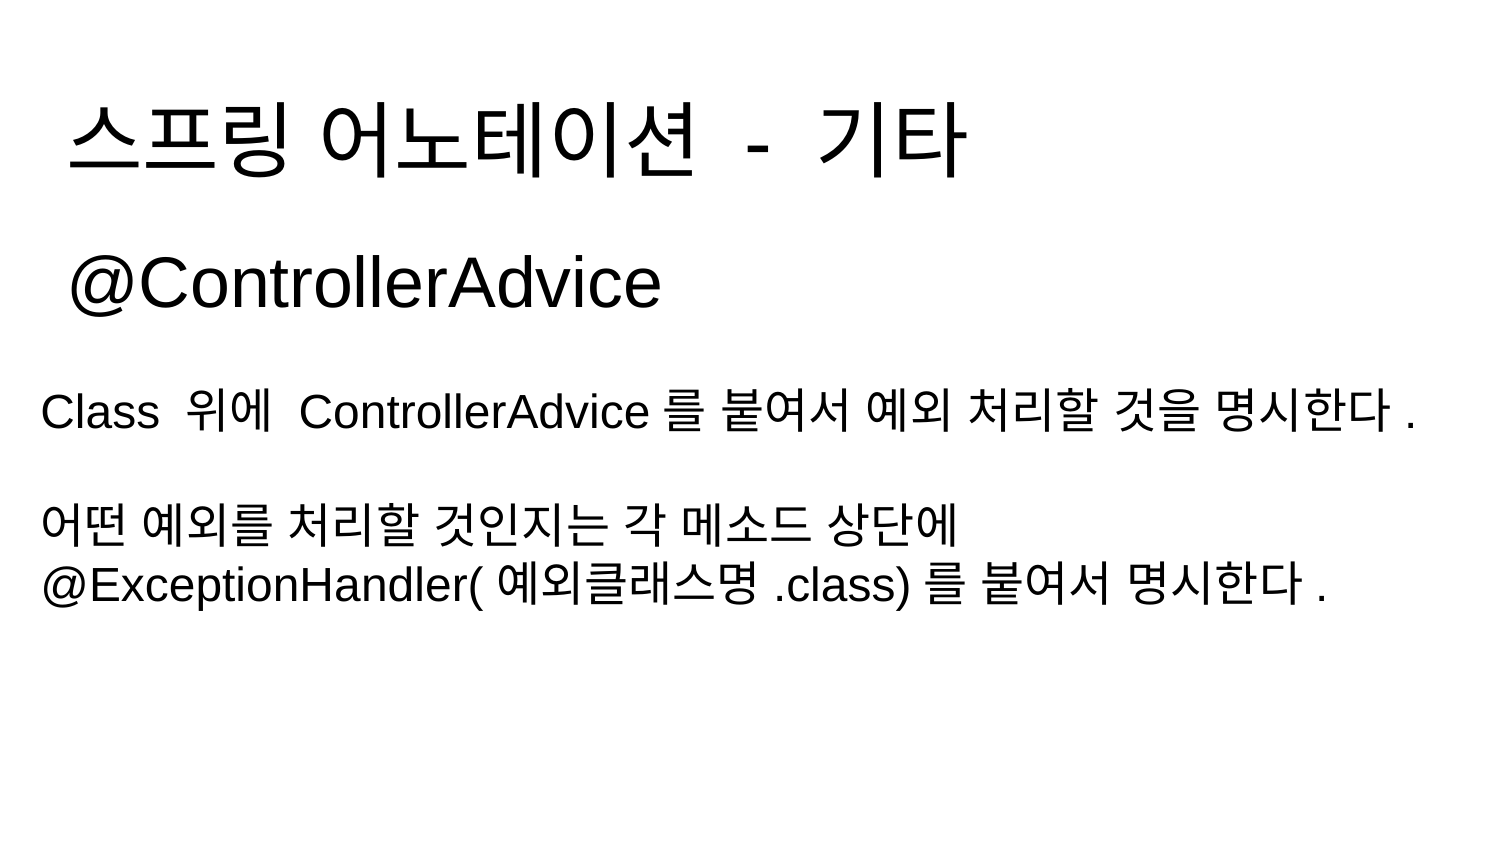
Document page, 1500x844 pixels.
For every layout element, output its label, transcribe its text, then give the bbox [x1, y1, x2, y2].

list @ControllerAdvice [51, 208, 1449, 338]
text_box Class 위에 ControllerAdvice를 붙여서 예외 처리할 것을 명시한다. 어떤 예외를 처리할 것인지는 각 메소드 상단에 @ExceptionHandler(예외클래스명.class)를 붙여서 명시한다. [25, 366, 1475, 626]
title 스프링 어노테이션 - 기타 [51, 72, 1449, 167]
